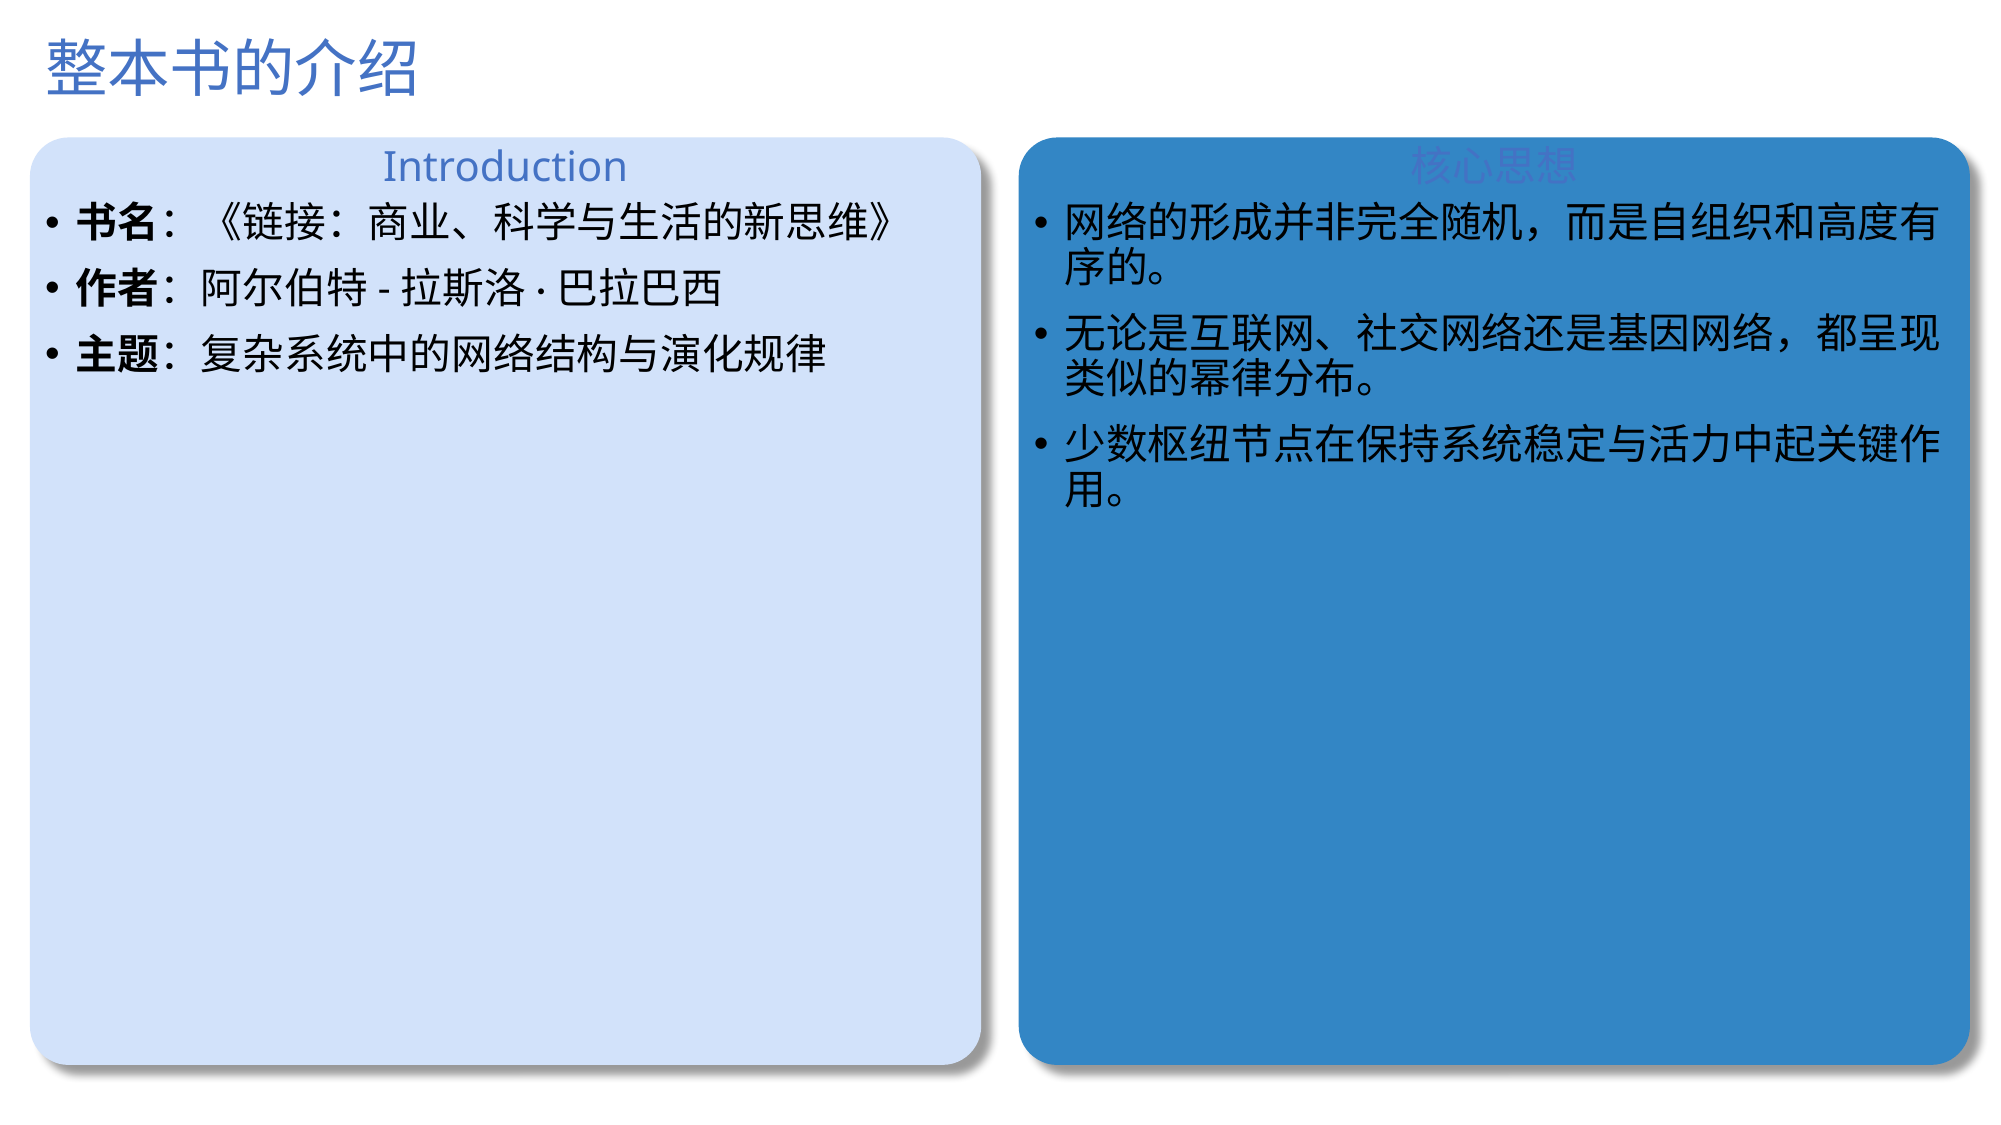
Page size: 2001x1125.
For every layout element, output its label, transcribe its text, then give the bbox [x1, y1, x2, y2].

title 核心思想 [1018, 137, 1970, 194]
list 网络的形成并非完全随机，而是自组织和高度有序的。 无论是互联网、社交网络还是基因网络，都呈现类似的幂律分布。 少数枢纽节点在保持系统稳定与活力中起关键作用。 [1018, 194, 1970, 1065]
title 整本书的介绍 [30, 29, 1970, 93]
title Introduction [30, 137, 982, 195]
list 书名：《链接：商业、科学与生活的新思维》 作者：阿尔伯特-拉斯洛·巴拉巴西 主题：复杂系统中的网络结构与演化规律 [30, 195, 982, 1065]
